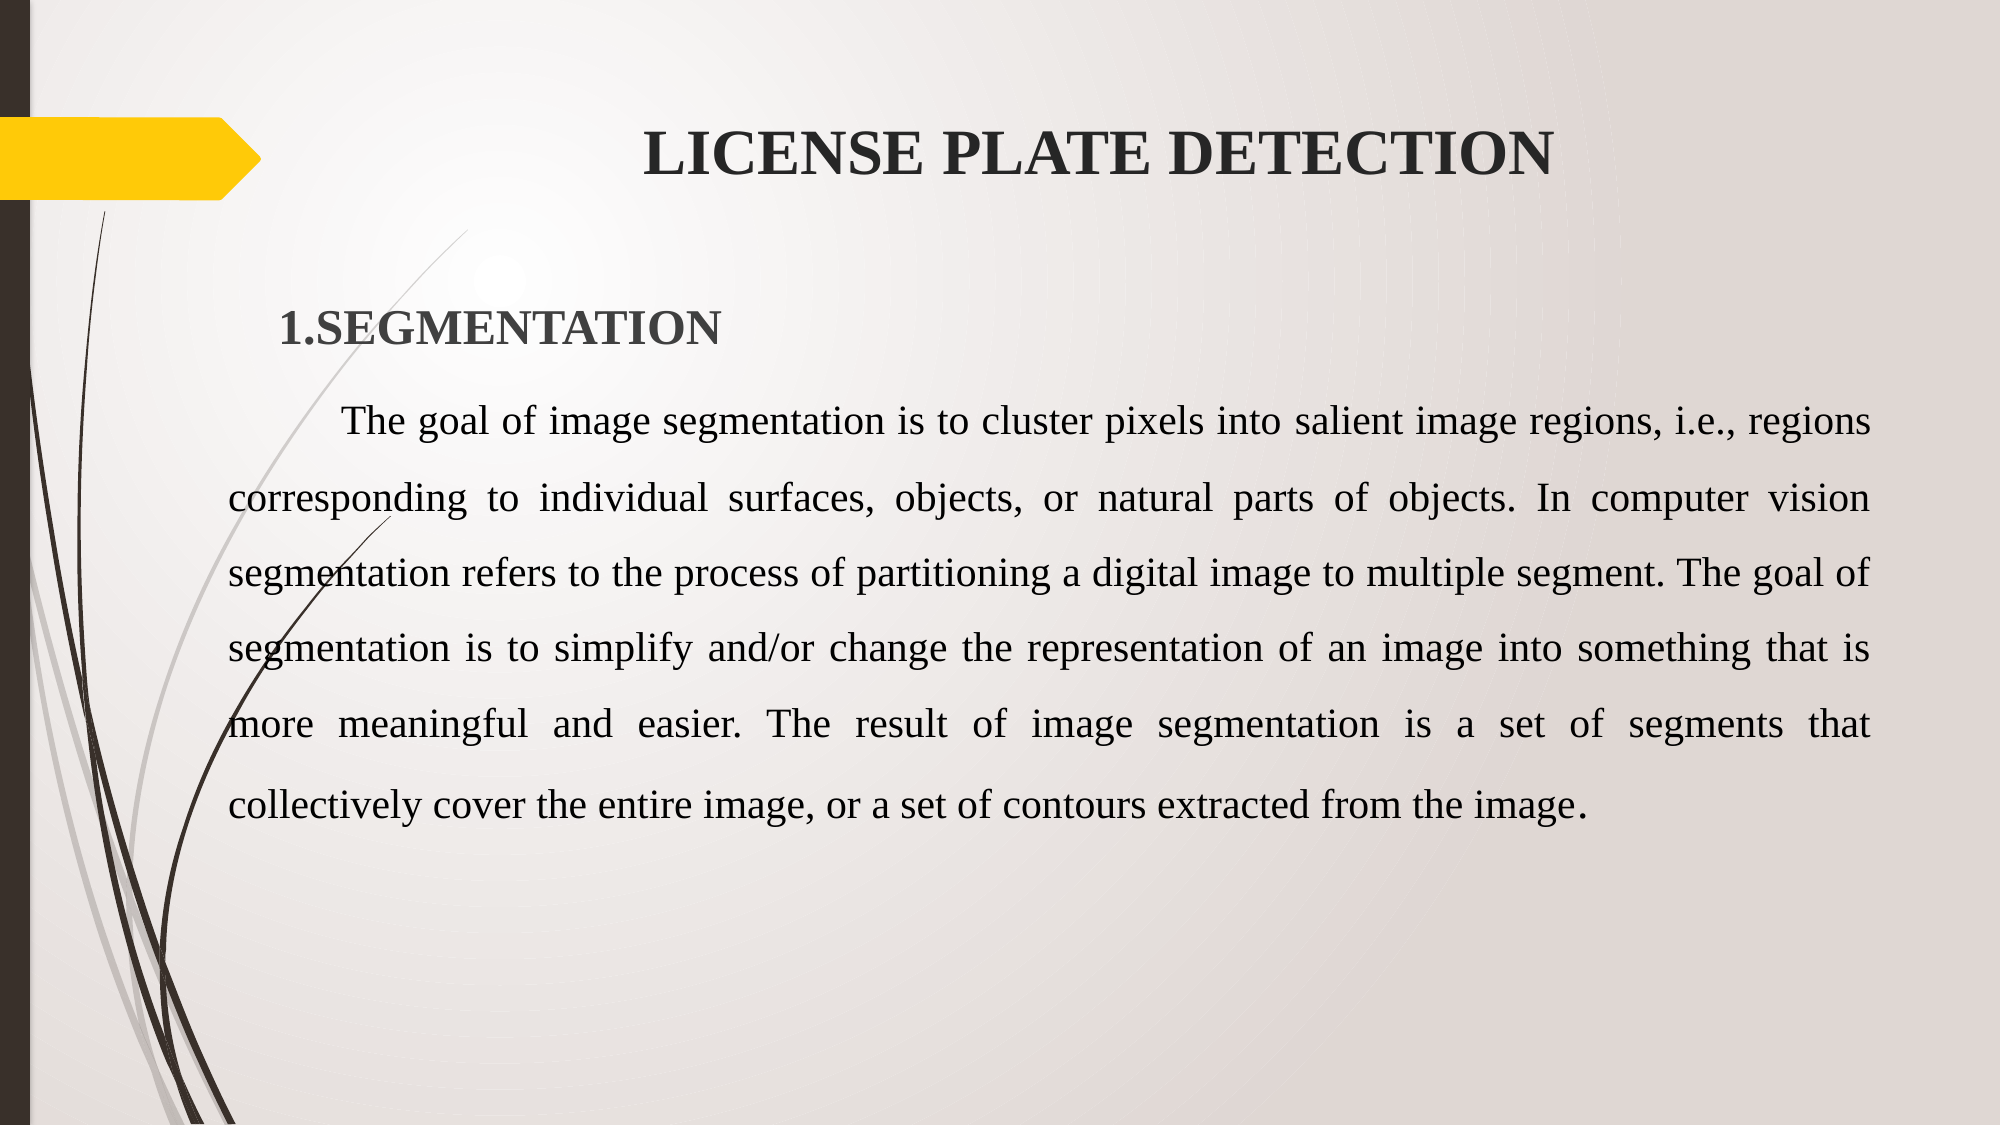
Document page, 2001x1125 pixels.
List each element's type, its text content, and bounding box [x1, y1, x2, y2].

list 1.SEGMENTATION The goal of image segmentation is to cluster pixels into salient image regions, i.e., regions corresponding to individual surfaces, objects, or natural parts of objects. In computer vision segmentation refers to the process of partitioning a digital image to multiple segment. The goal of segmentation is to simplify and/or change the representation of an image into something that is more meaningful and easier. The result of image segmentation is a set of segments that collectively cover the entire image, or a set of contours extracted from the image. [213, 227, 1888, 897]
title LICENSE PLATE DETECTION [303, 102, 1888, 227]
